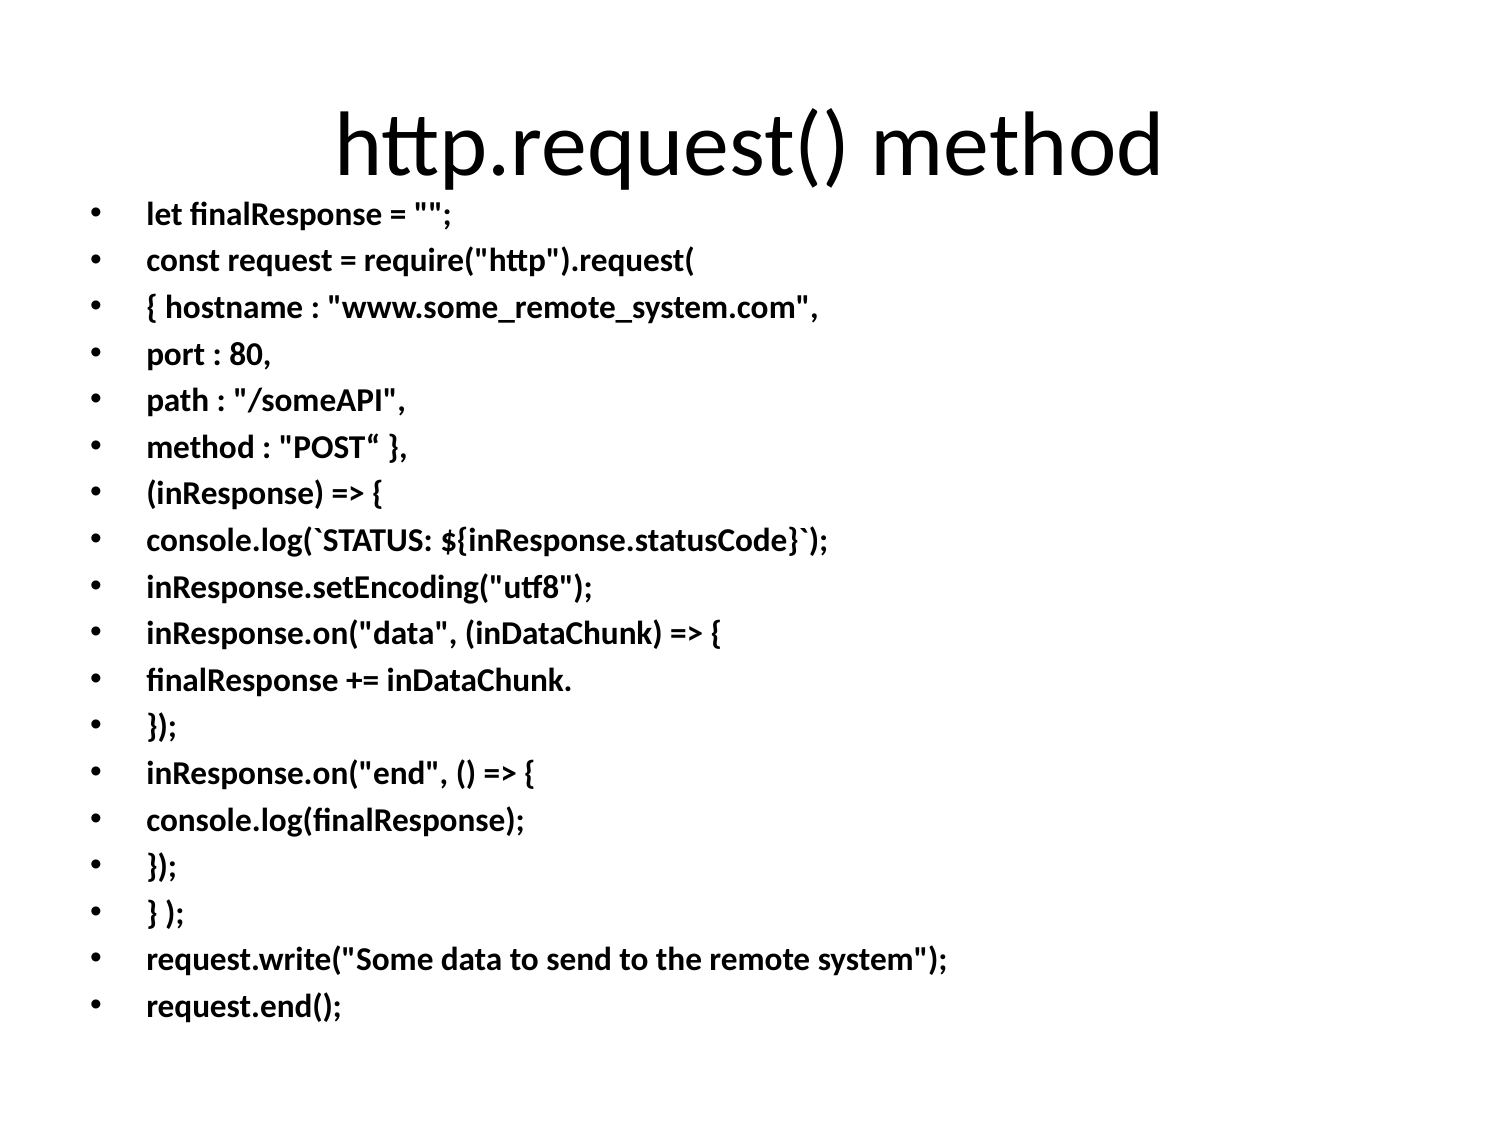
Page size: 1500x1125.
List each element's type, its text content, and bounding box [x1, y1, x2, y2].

list let finalResponse = ""; const request = require("http").request( { hostname : "www.some_remote_system.com", port : 80, path : "/someAPI", method : "POST“ }, (inResponse) => { console.log(`STATUS: ${inResponse.statusCode}`); inResponse.setEncoding("utf8"); inResponse.on("data", (inDataChunk) => { finalResponse += inDataChunk. }); inResponse.on("end", () => { console.log(finalResponse); }); } ); request.write("Some data to send to the remote system"); request.end(); [75, 184, 1425, 1083]
title http.request() method [75, 45, 1425, 184]
